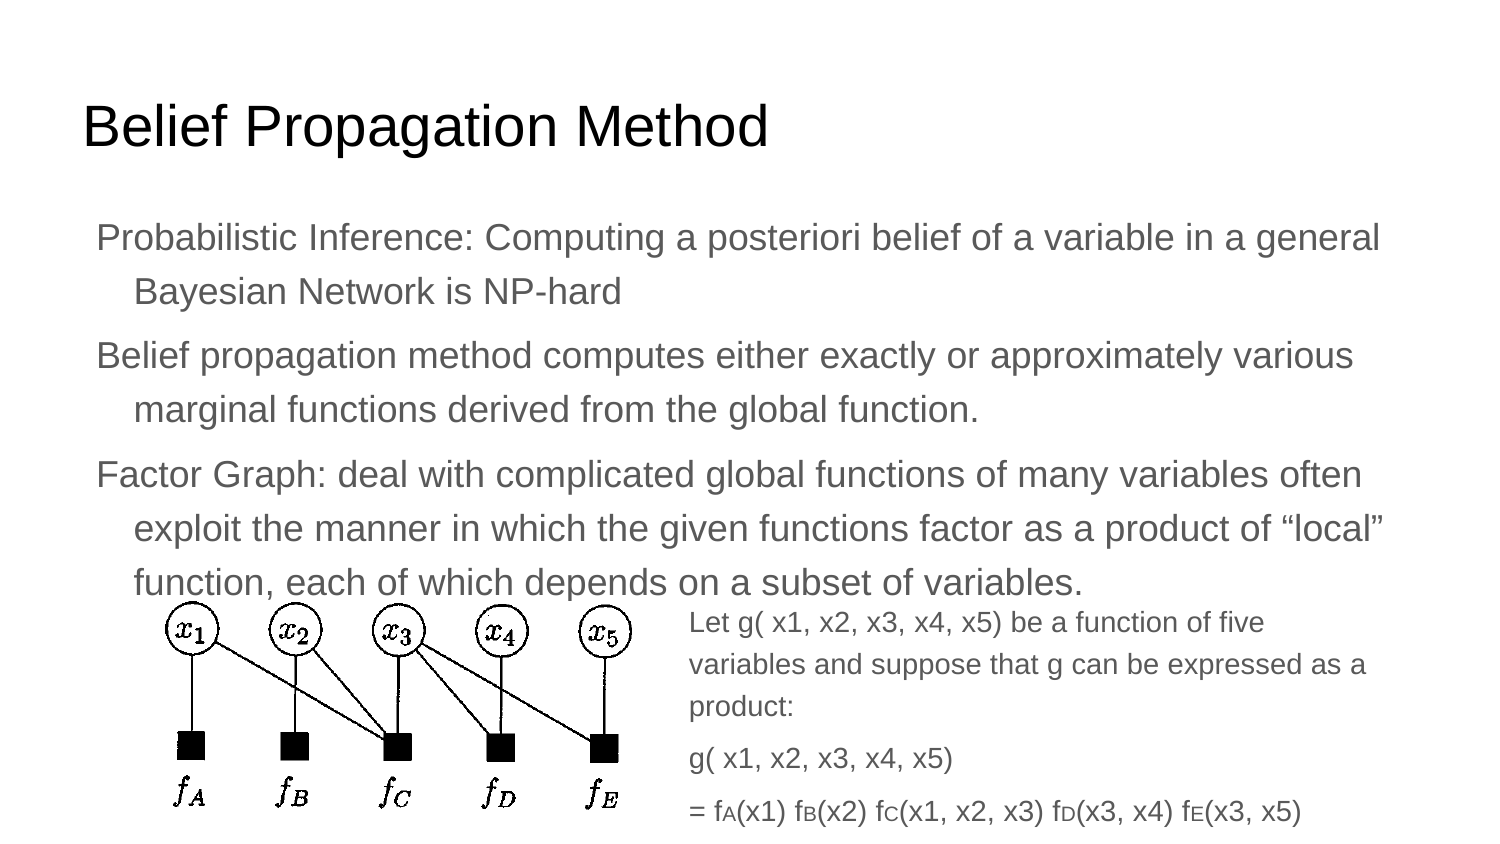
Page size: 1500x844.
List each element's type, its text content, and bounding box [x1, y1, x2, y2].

picture [165, 601, 632, 811]
list Probabilistic Inference: Computing a posteriori belief of a variable in a general Bayesian Network is NP-hard Belief propagation method computes either exactly or approximately various marginal functions derived from the global function. Factor Graph: deal with complicated global functions of many variables often exploit the manner in which the given functions factor as a product of “local” function, each of which depends on a subset of variables. [43, 189, 1458, 594]
title Belief Propagation Method [51, 72, 1449, 167]
list Let g( x1, x2, x3, x4, x5) be a function of five variables and suppose that g can be expressed as a product: g( x1, x2, x3, x4, x5) = fA(x1) fB(x2) fC(x1, x2, x3) fD(x3, x4) fE(x3, x5) [673, 581, 1421, 844]
